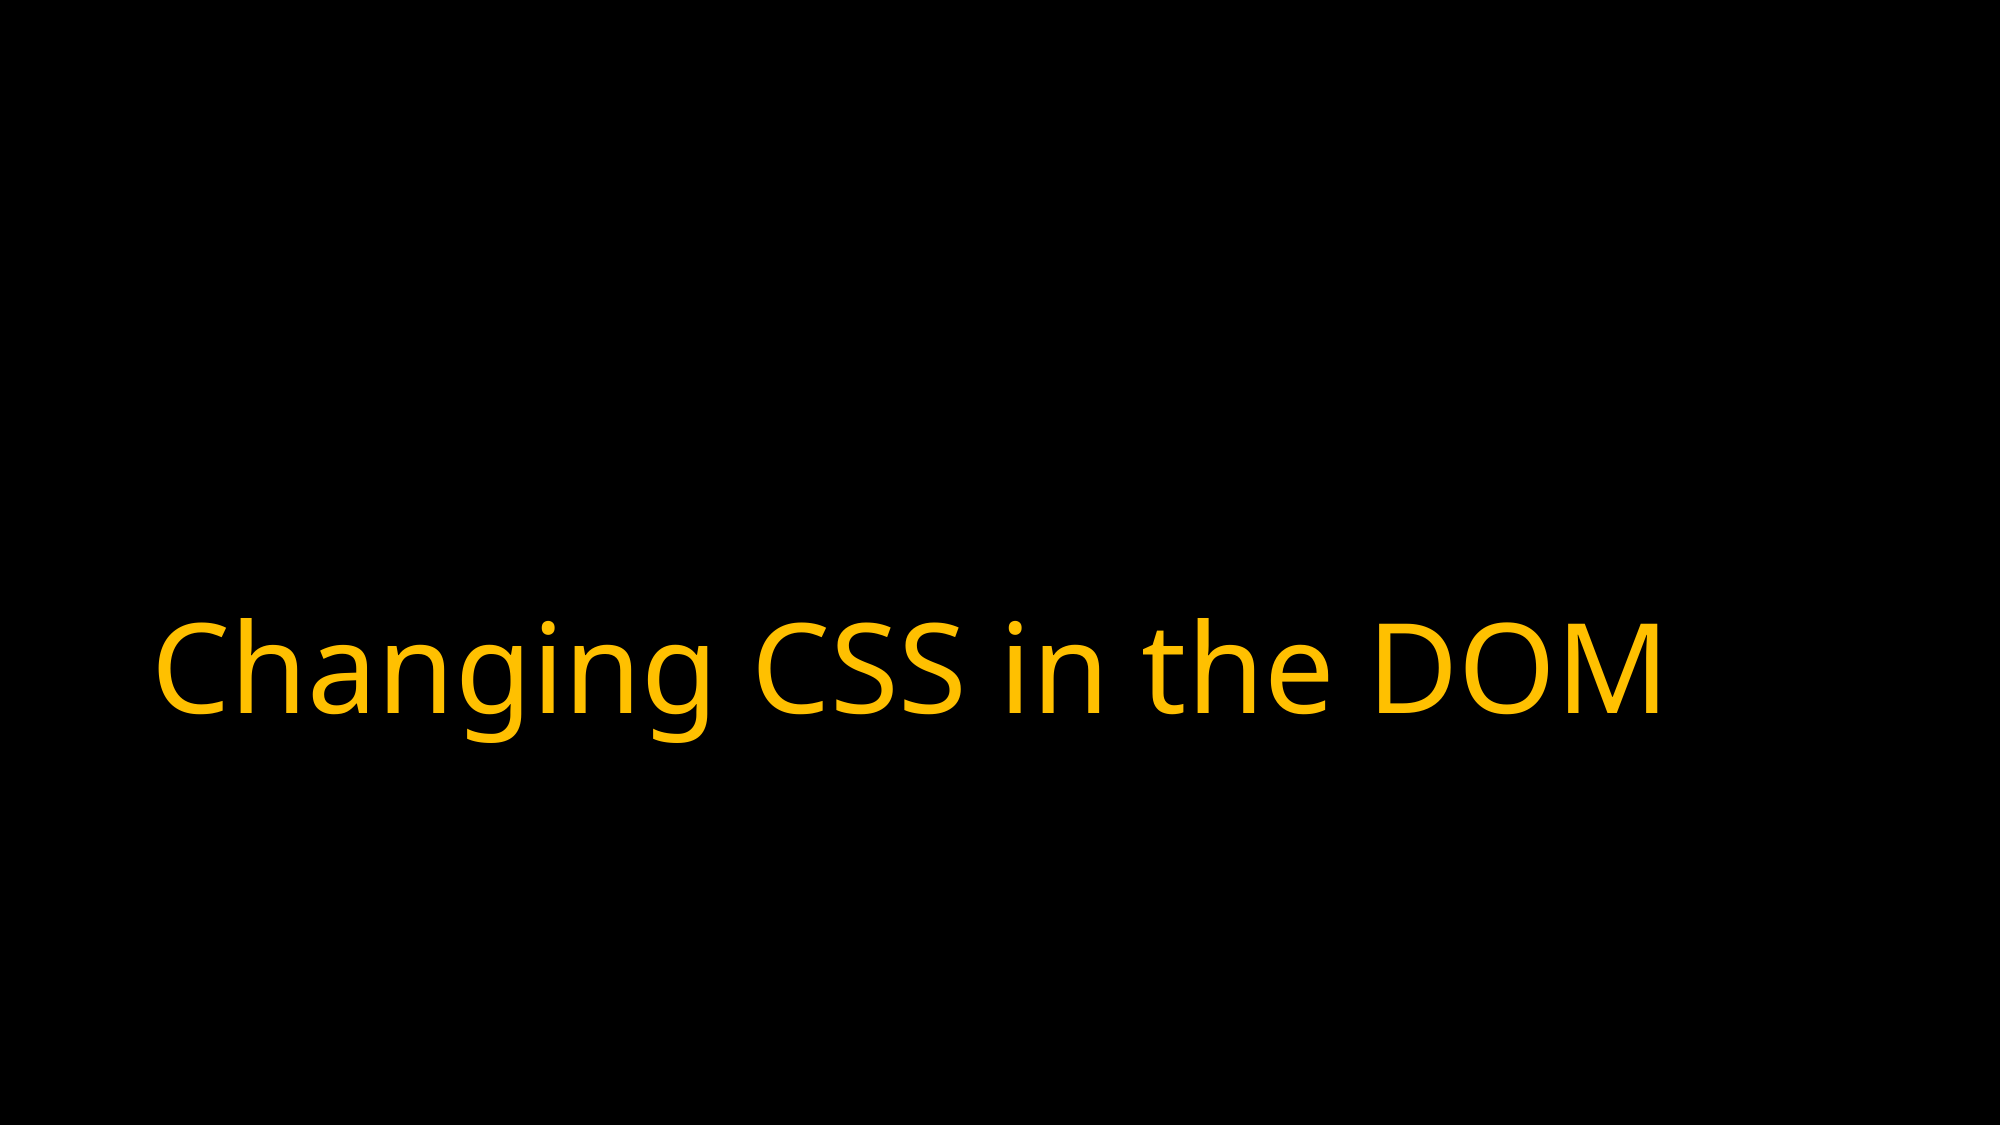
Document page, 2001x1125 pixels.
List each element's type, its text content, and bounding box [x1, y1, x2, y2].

title Changing CSS in the DOM [136, 280, 1862, 749]
